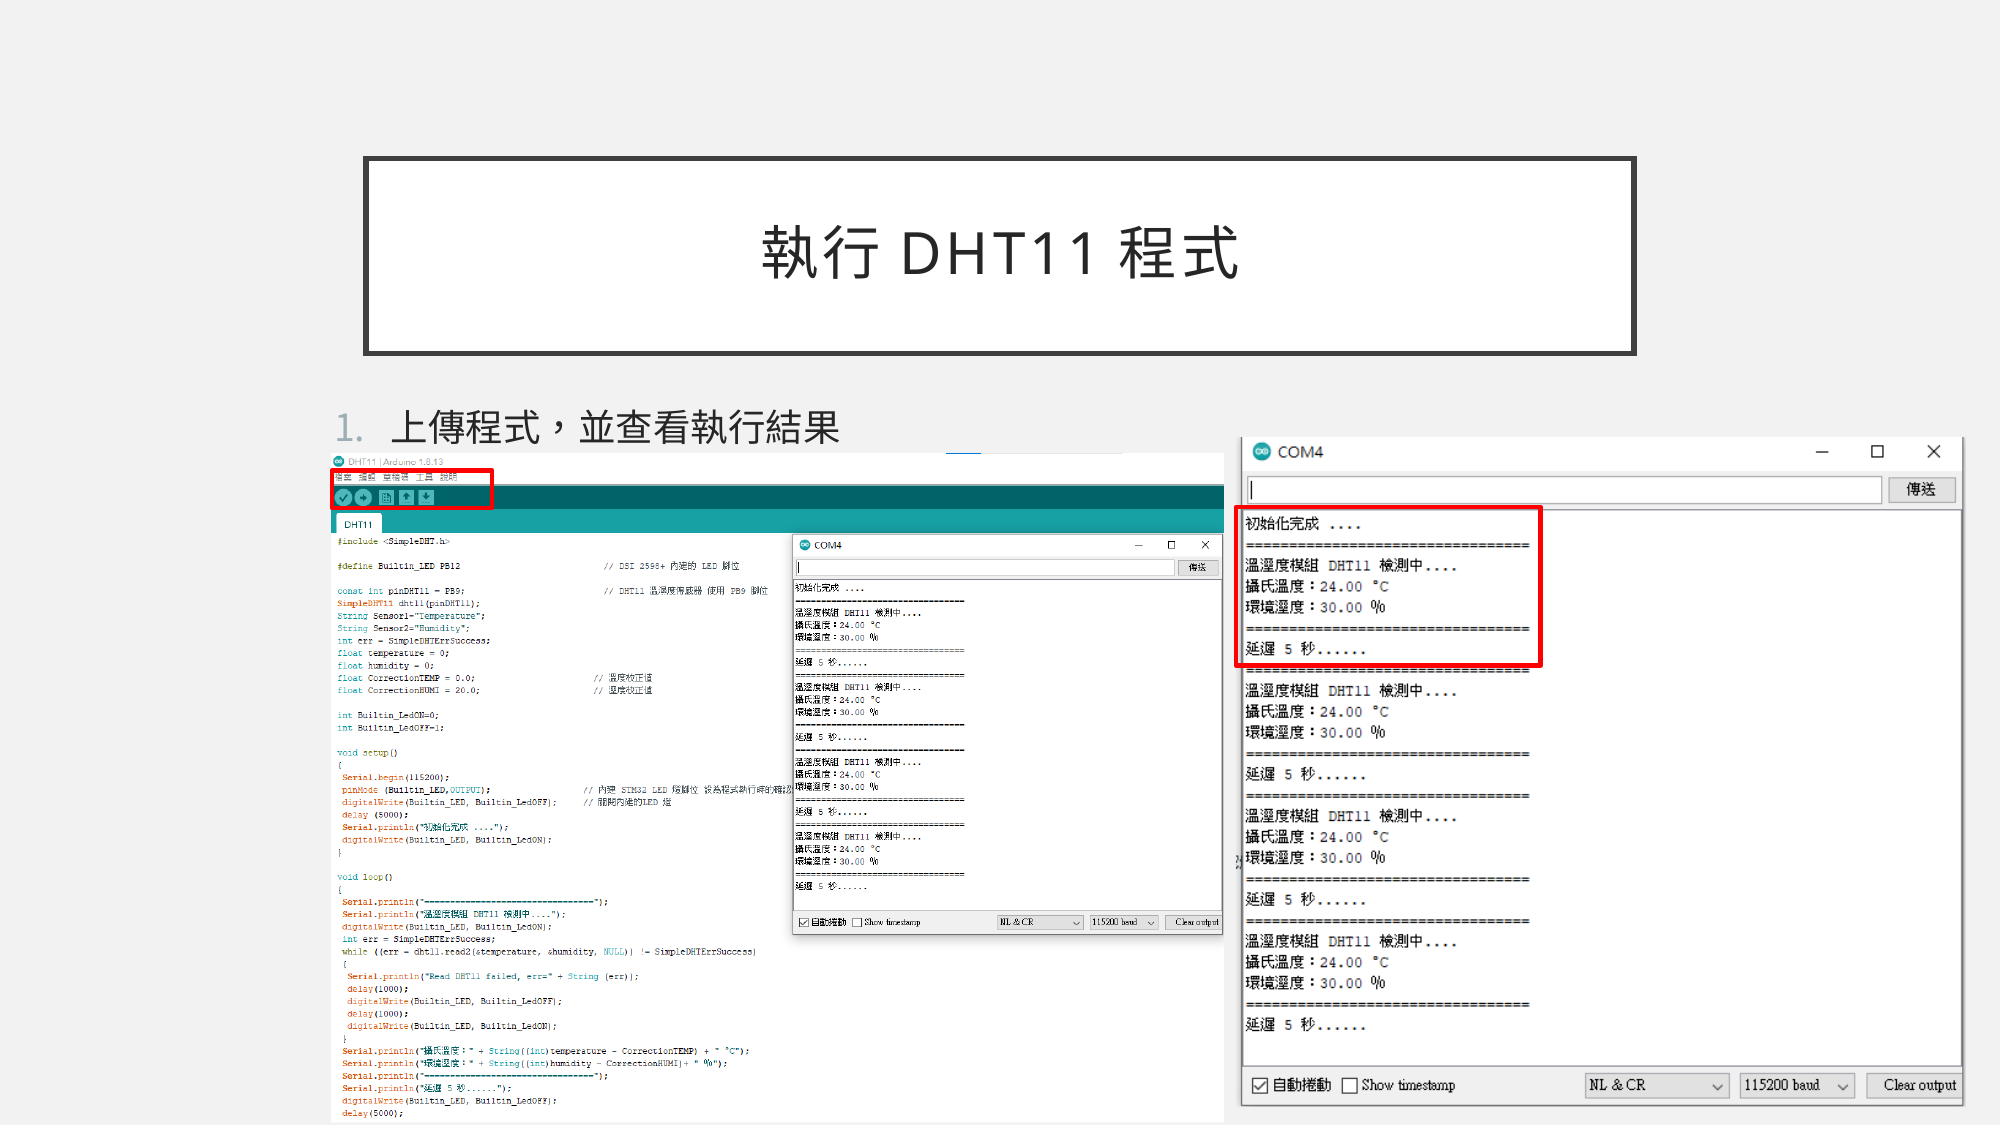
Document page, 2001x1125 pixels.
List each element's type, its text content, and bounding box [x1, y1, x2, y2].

title 執行DHT11程式 [363, 156, 1637, 356]
picture [1235, 437, 1966, 1107]
picture [331, 453, 1224, 1123]
list 上傳程式，並查看執行結果 [319, 396, 1634, 545]
